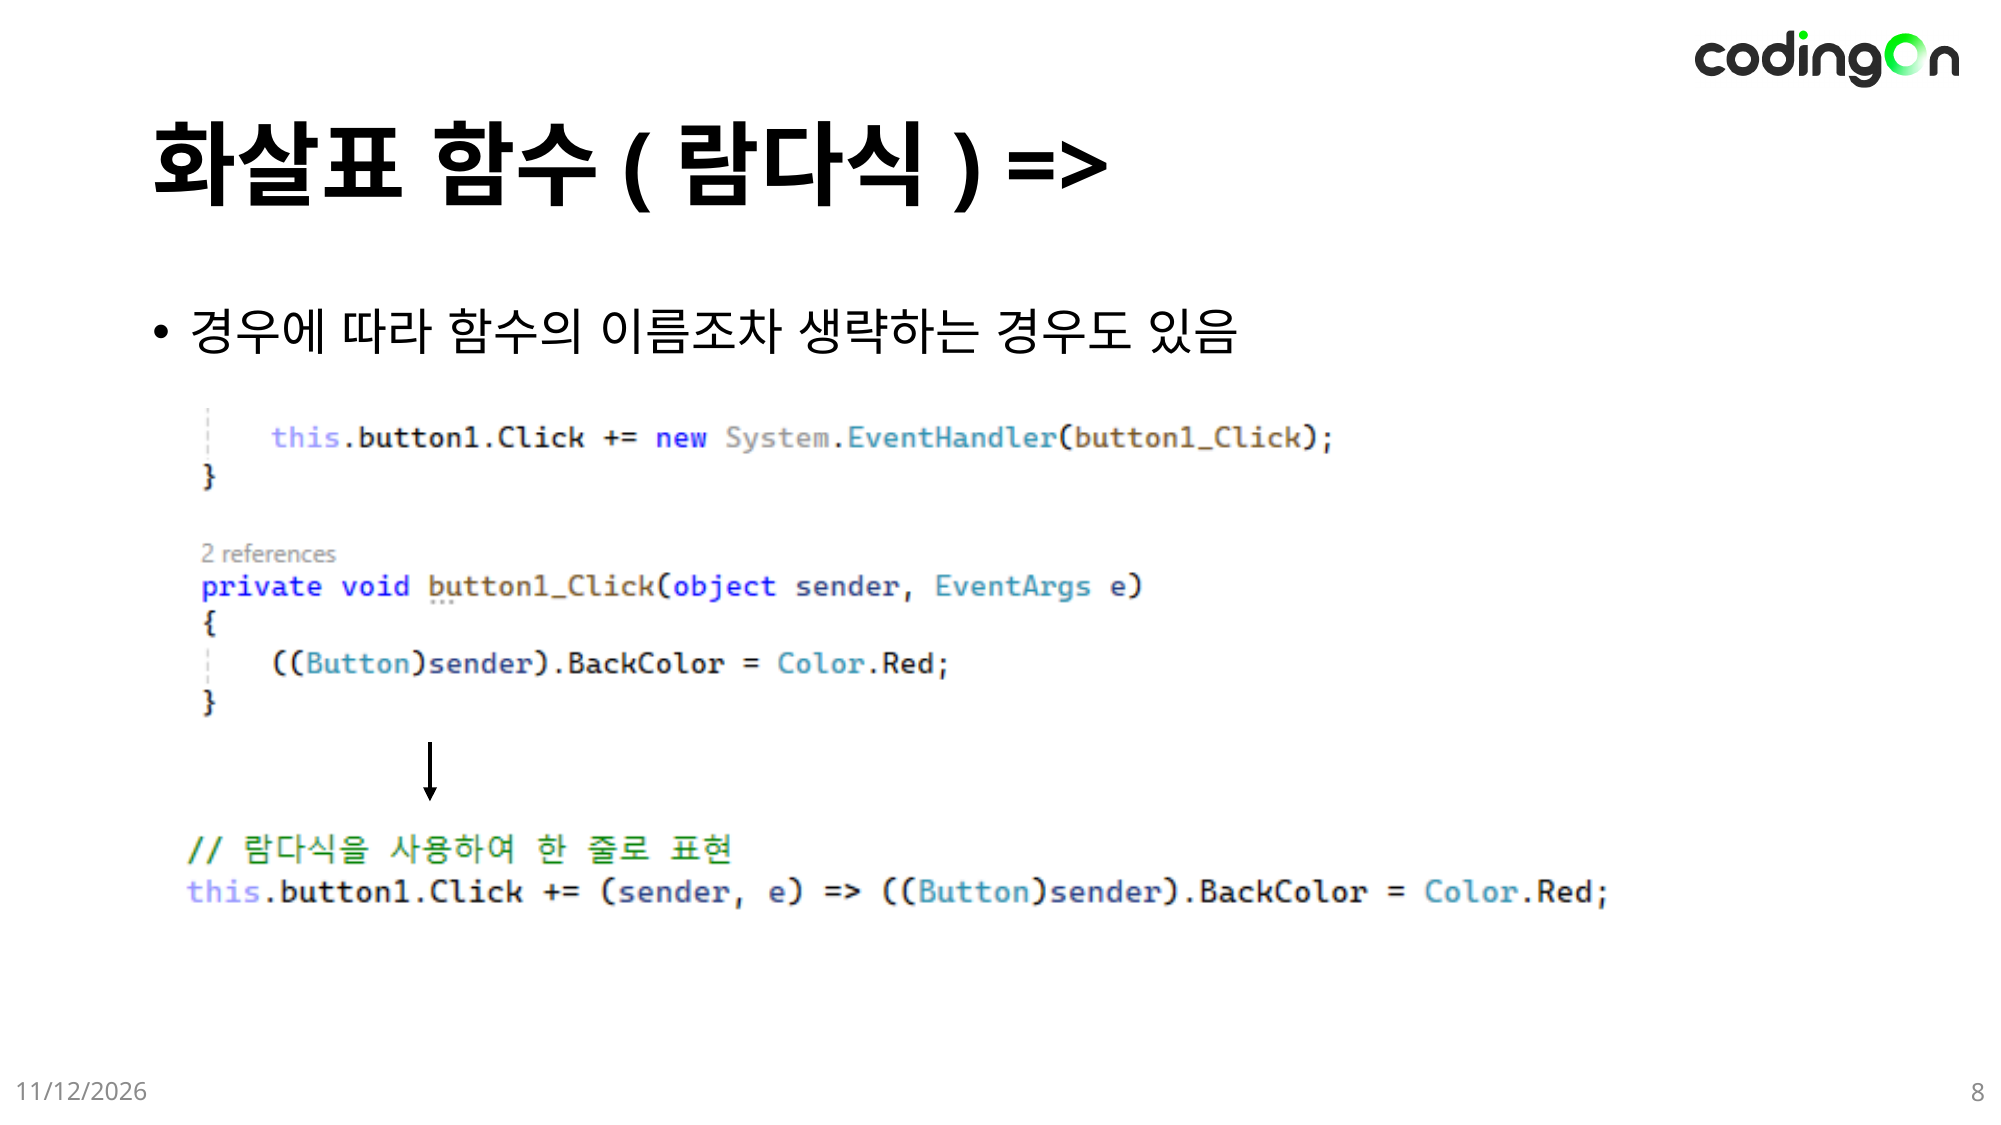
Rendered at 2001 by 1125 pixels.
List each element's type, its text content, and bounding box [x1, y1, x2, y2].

slide_number 8 [1550, 1063, 2000, 1124]
list 경우에 따라 함수의 이름조차 생략하는 경우도 있음 [137, 299, 1863, 1014]
picture [1695, 30, 1959, 88]
title 화살표 함수(람다식) => [137, 59, 1863, 278]
picture [174, 408, 1349, 726]
picture [174, 819, 1631, 921]
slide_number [0, 1062, 450, 1123]
